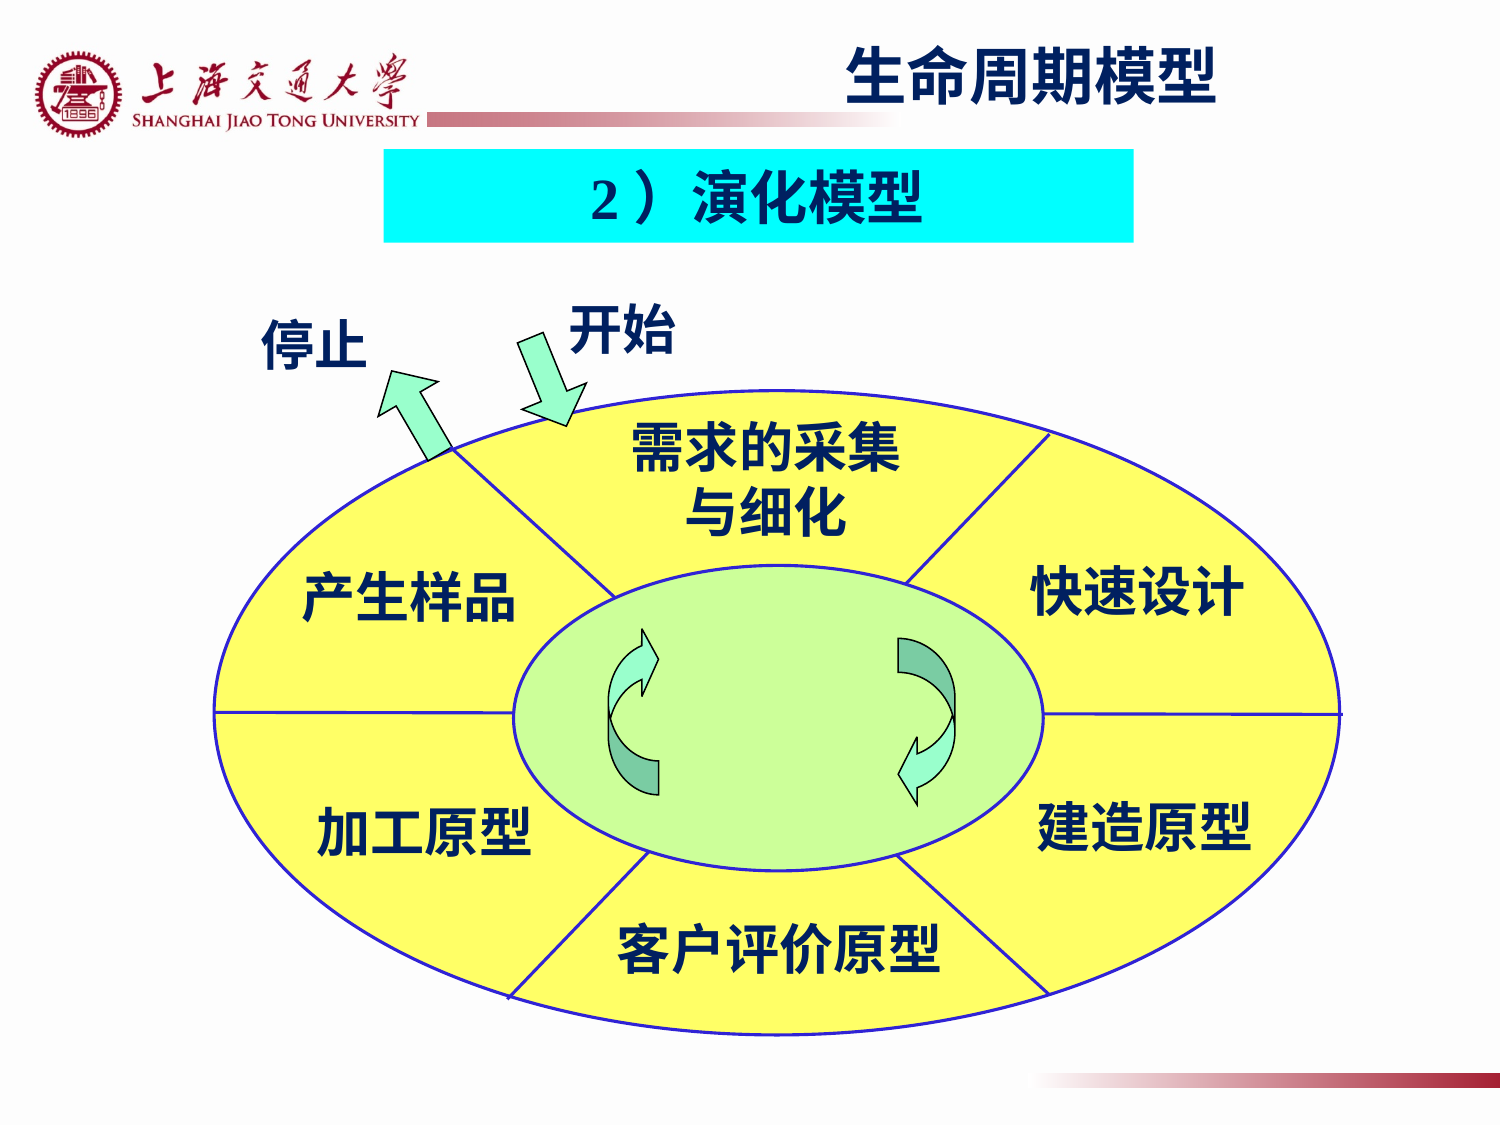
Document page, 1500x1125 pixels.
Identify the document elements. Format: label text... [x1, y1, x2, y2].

text_box 生命周期模型 [563, 30, 1500, 126]
text_box 2）演化模型 [383, 149, 1134, 243]
picture [0, 0, 1500, 1125]
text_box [213, 287, 1344, 1036]
